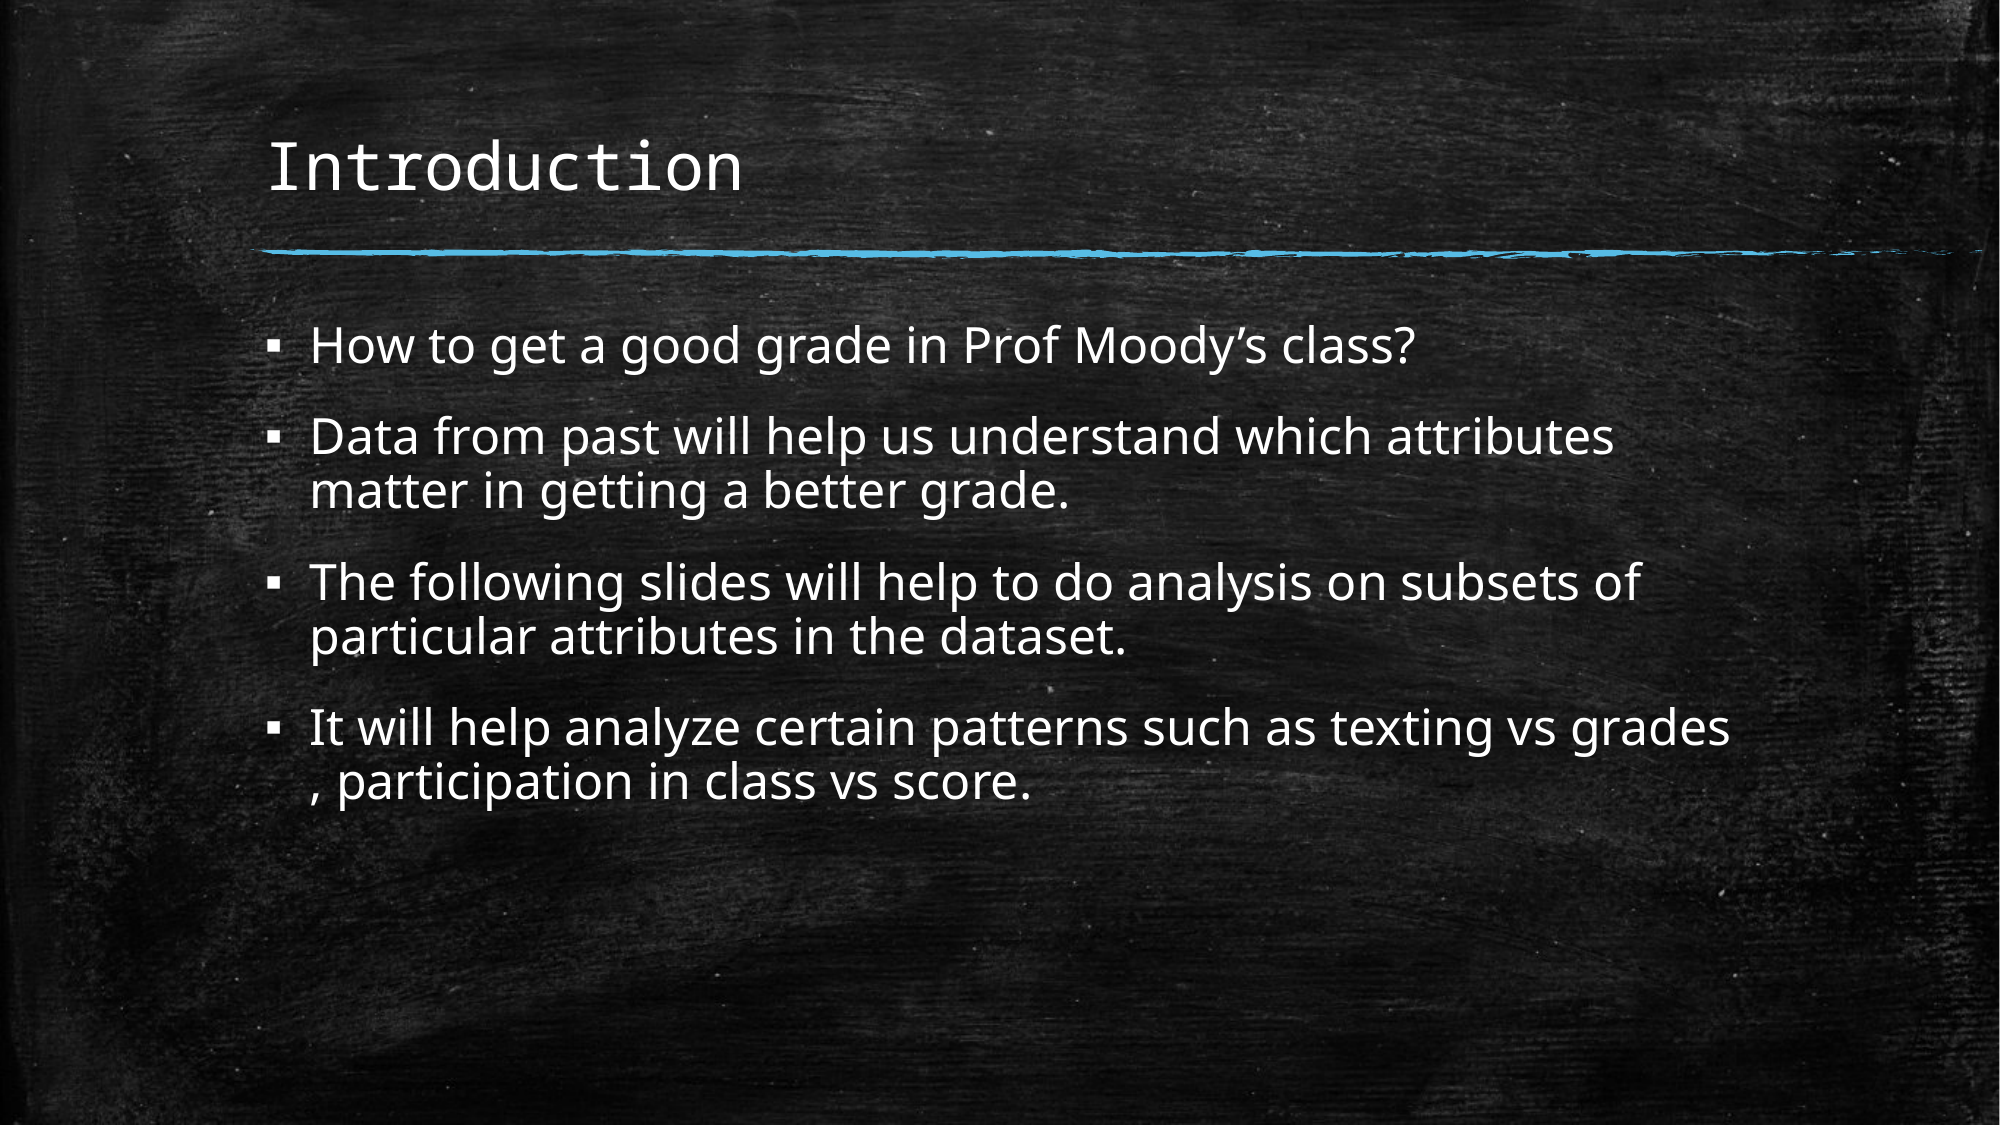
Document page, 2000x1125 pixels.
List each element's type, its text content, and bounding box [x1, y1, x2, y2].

list How to get a good grade in Prof Moody’s class? Data from past will help us understand which attributes matter in getting a better grade. The following slides will help to do analysis on subsets of particular attributes in the dataset. It will help analyze certain patterns such as texting vs grades , participation in class vs score. [249, 312, 1750, 1013]
title Introduction [249, 45, 1750, 213]
